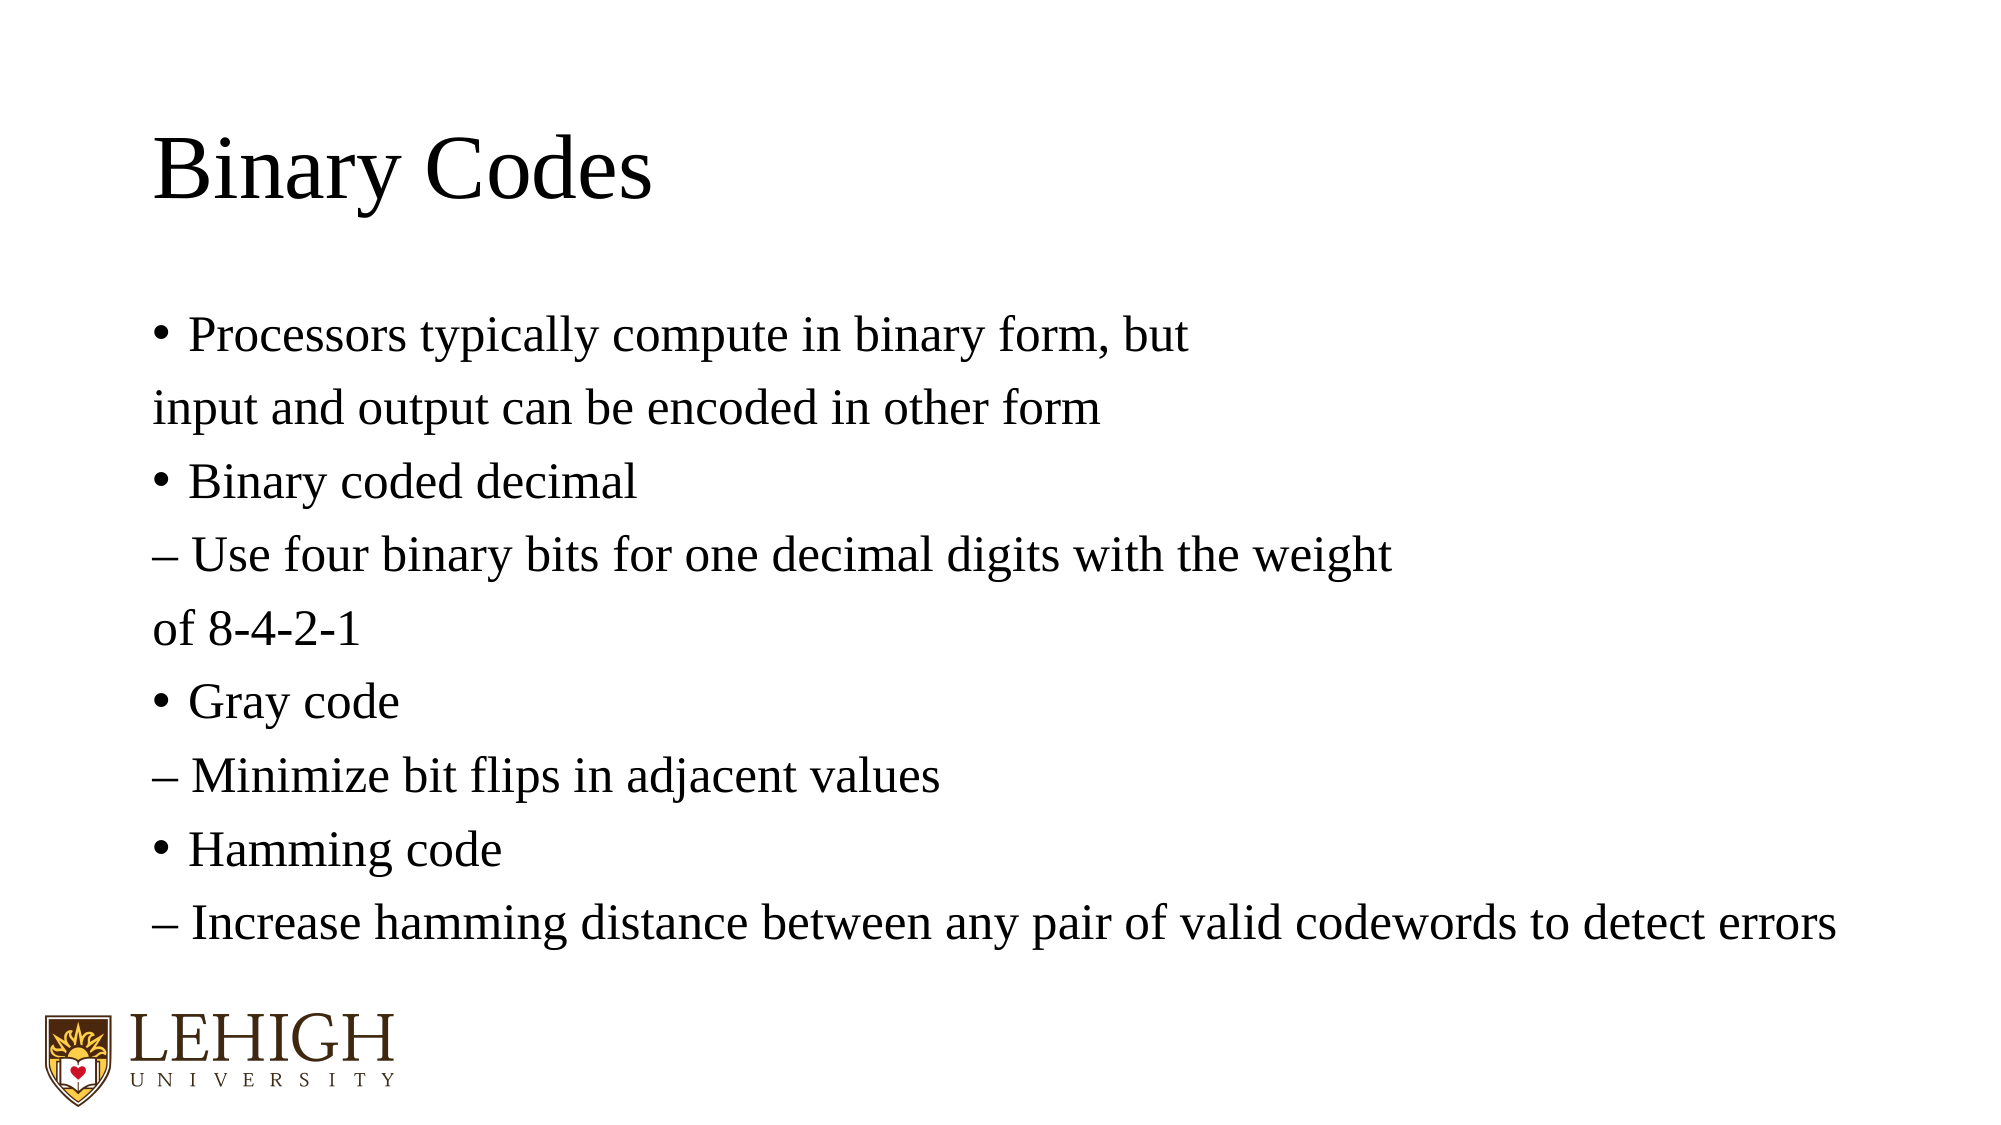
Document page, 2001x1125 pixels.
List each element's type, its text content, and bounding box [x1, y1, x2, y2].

picture [44, 1013, 394, 1107]
list Processors typically compute in binary form, but input and output can be encoded in other form Binary coded decimal – Use four binary bits for one decimal digits with the weight of 8-4-2-1 Gray code – Minimize bit flips in adjacent values Hamming code – Increase hamming distance between any pair of valid codewords to detect errors [137, 299, 1863, 1014]
title Binary Codes [137, 59, 1863, 278]
